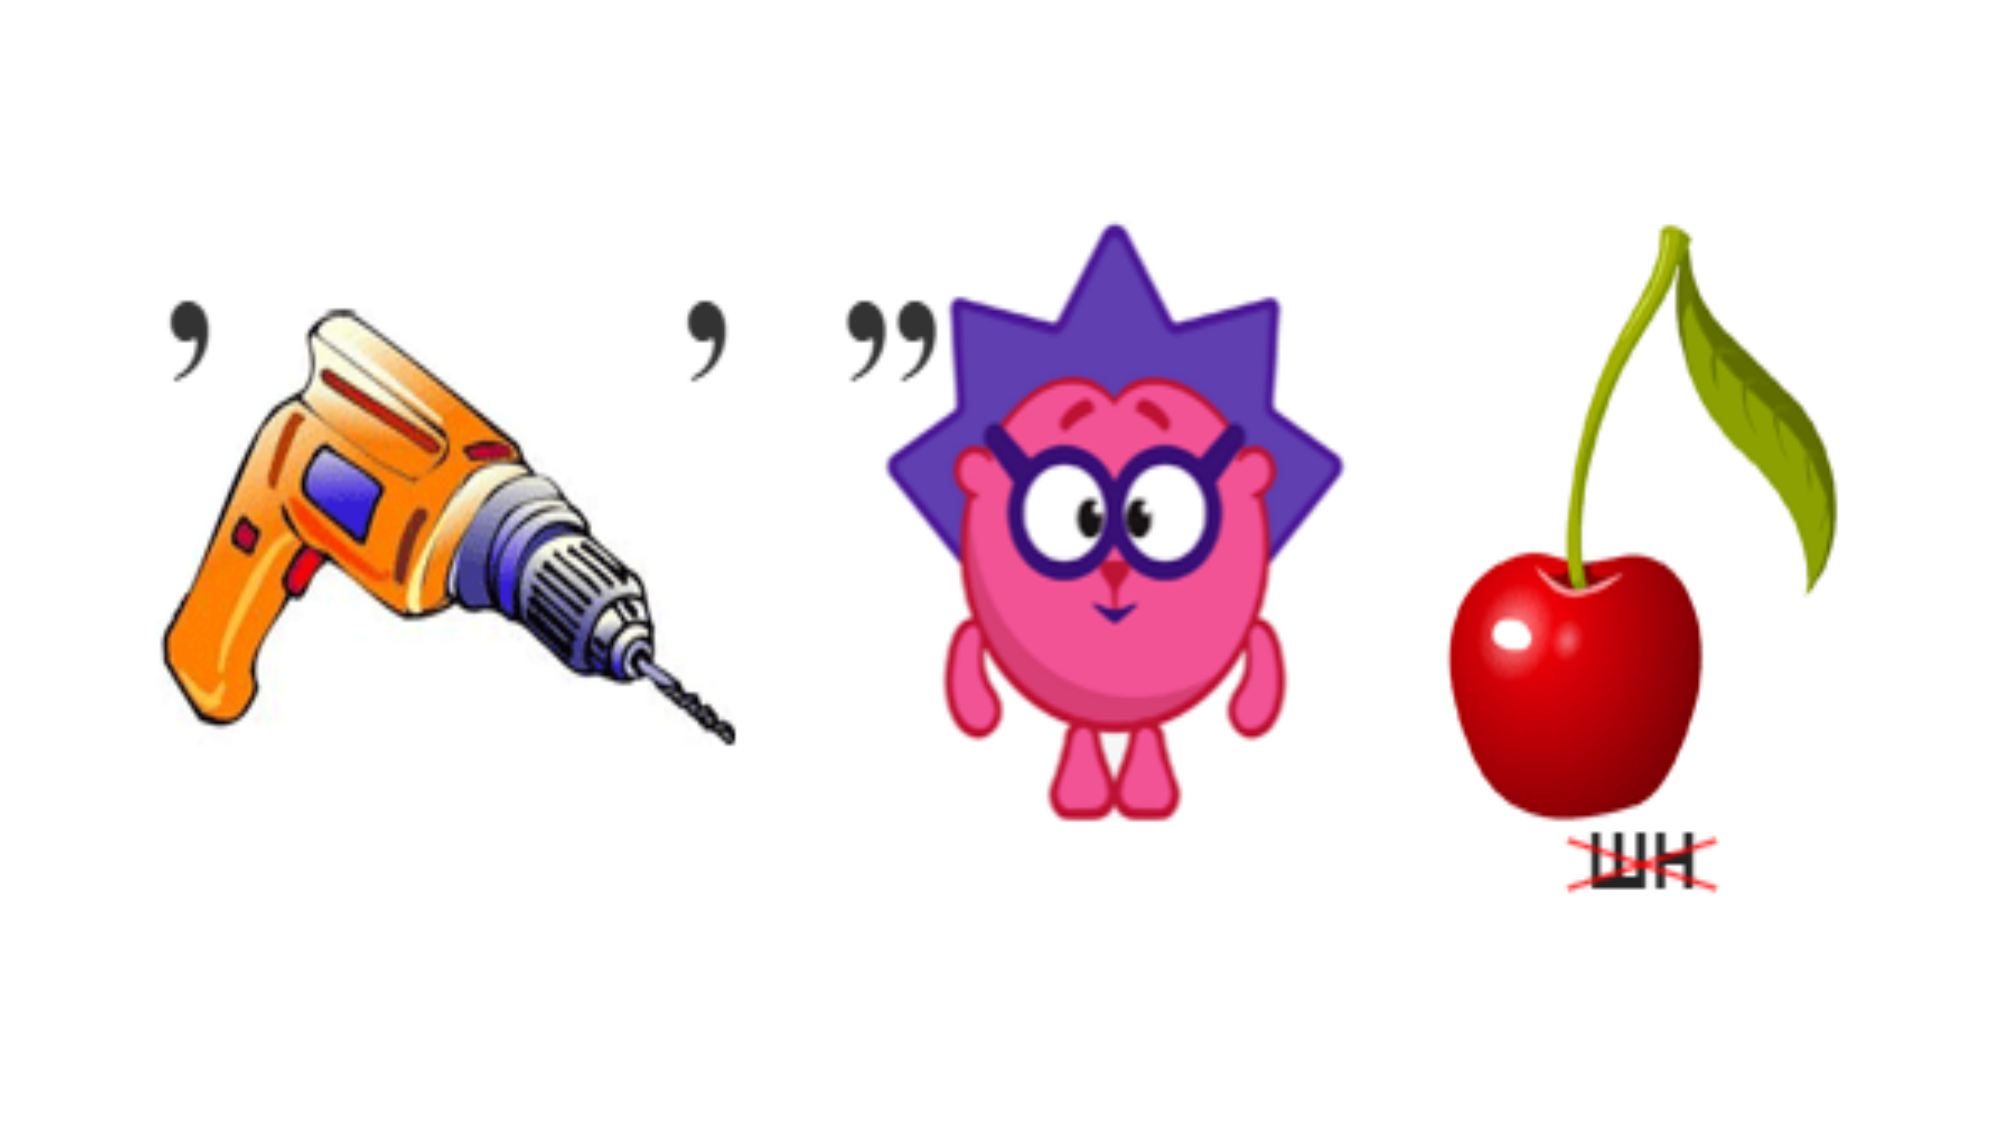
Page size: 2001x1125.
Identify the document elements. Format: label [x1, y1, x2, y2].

picture [125, 183, 1875, 942]
